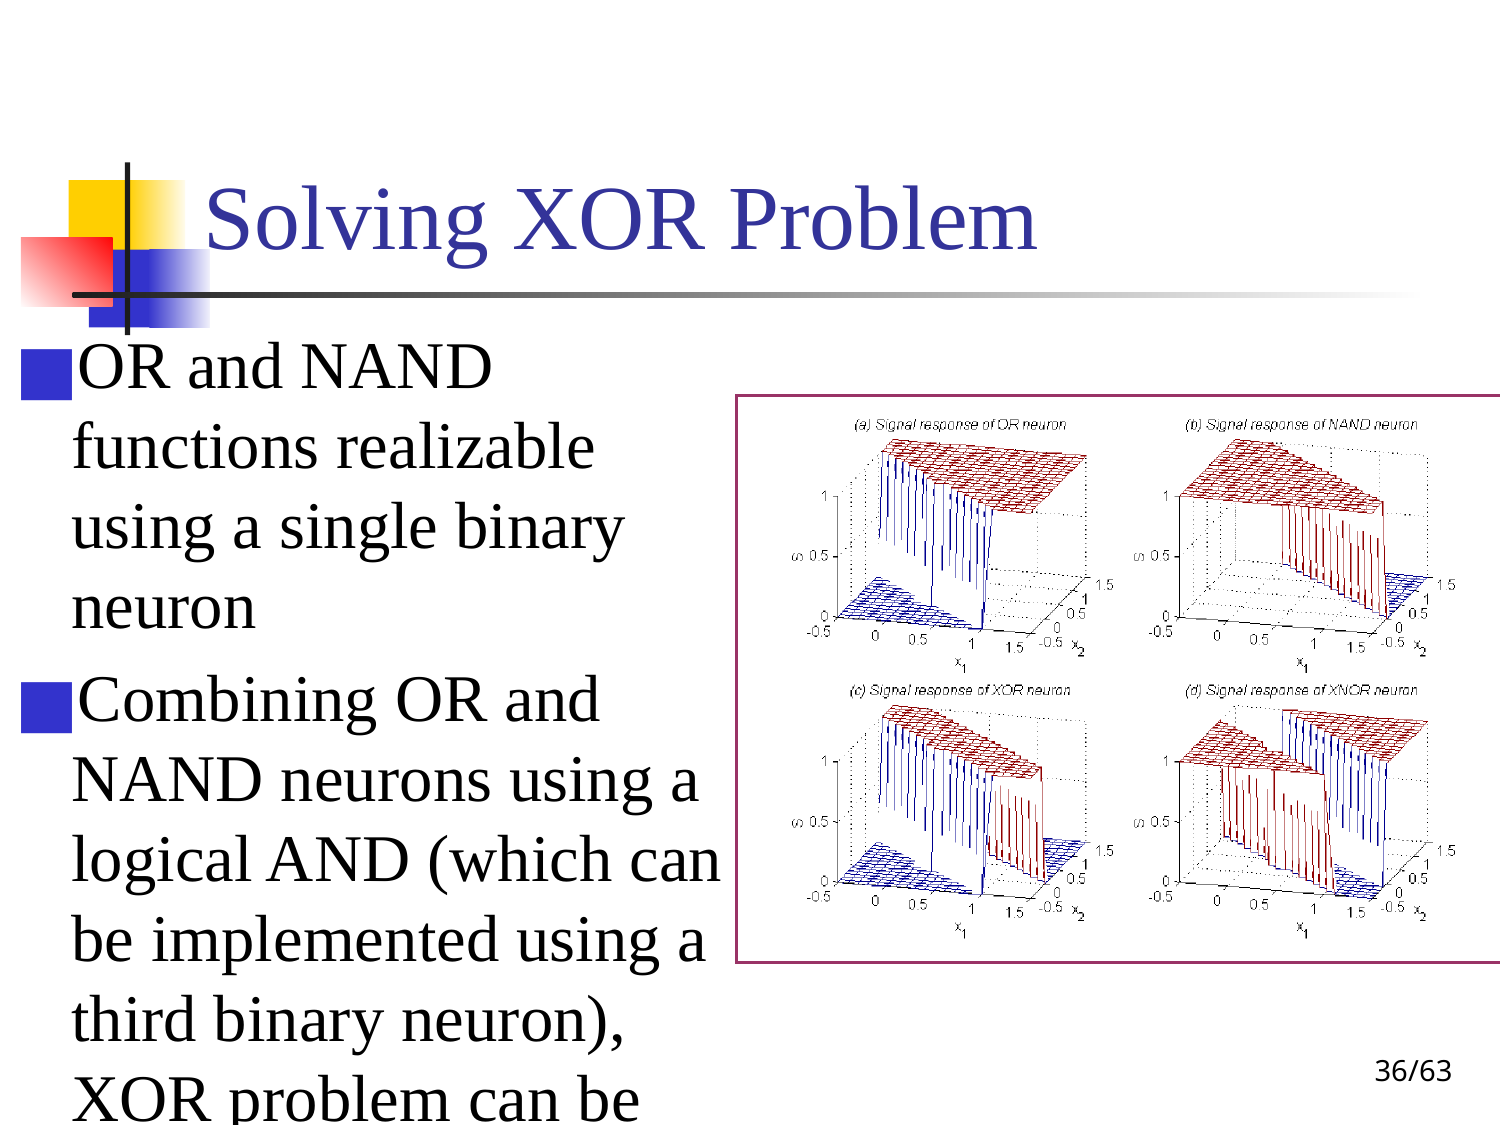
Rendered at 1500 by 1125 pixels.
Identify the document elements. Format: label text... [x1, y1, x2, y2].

title Solving XOR Problem [188, 35, 1468, 275]
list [737, 396, 1500, 961]
text_box ‹#›/63 [1155, 1024, 1468, 1100]
list OR and NAND functions realizable using a single binary neuron Combining OR and NAND neurons using a logical AND (which can be implemented using a third binary neuron), XOR problem can be solved [0, 314, 774, 1125]
